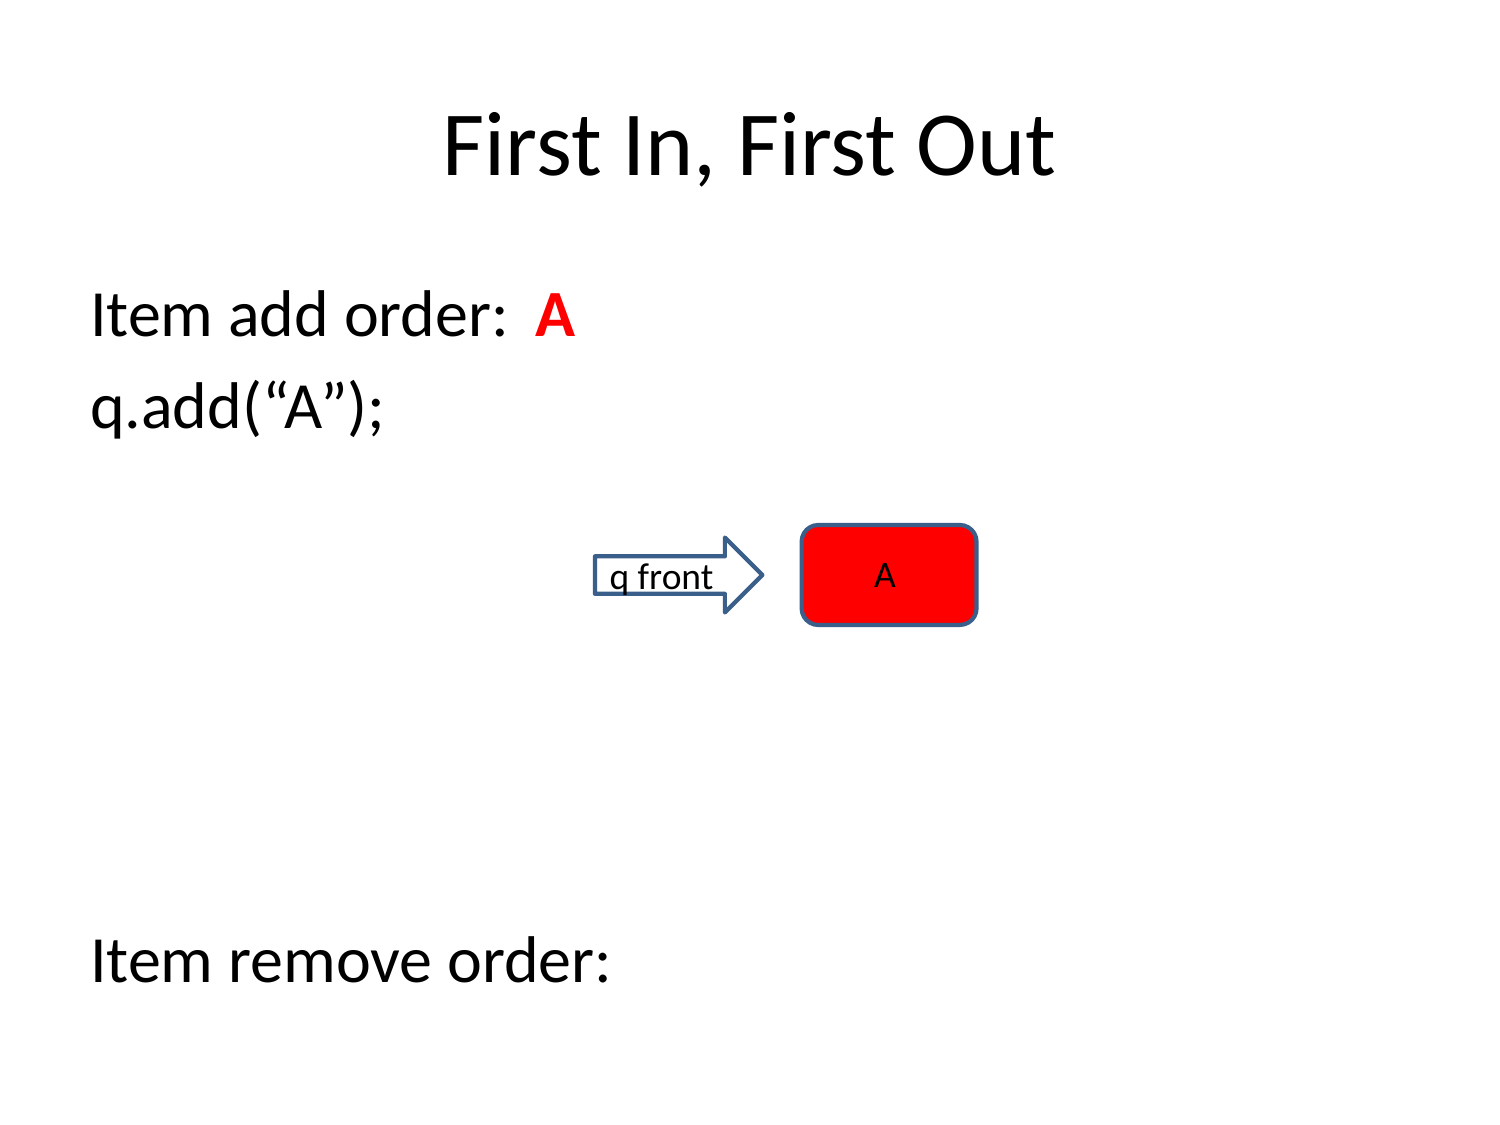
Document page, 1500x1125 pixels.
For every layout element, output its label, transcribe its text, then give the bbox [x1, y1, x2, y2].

list Item add order: A q.add(“A”); Item remove order: [75, 262, 1425, 1005]
text_box A [816, 543, 966, 603]
text_box [722, 535, 735, 544]
title First In, First Out [75, 45, 1425, 233]
text_box q front [594, 544, 745, 605]
text_box [722, 605, 736, 615]
text_box [745, 554, 765, 596]
